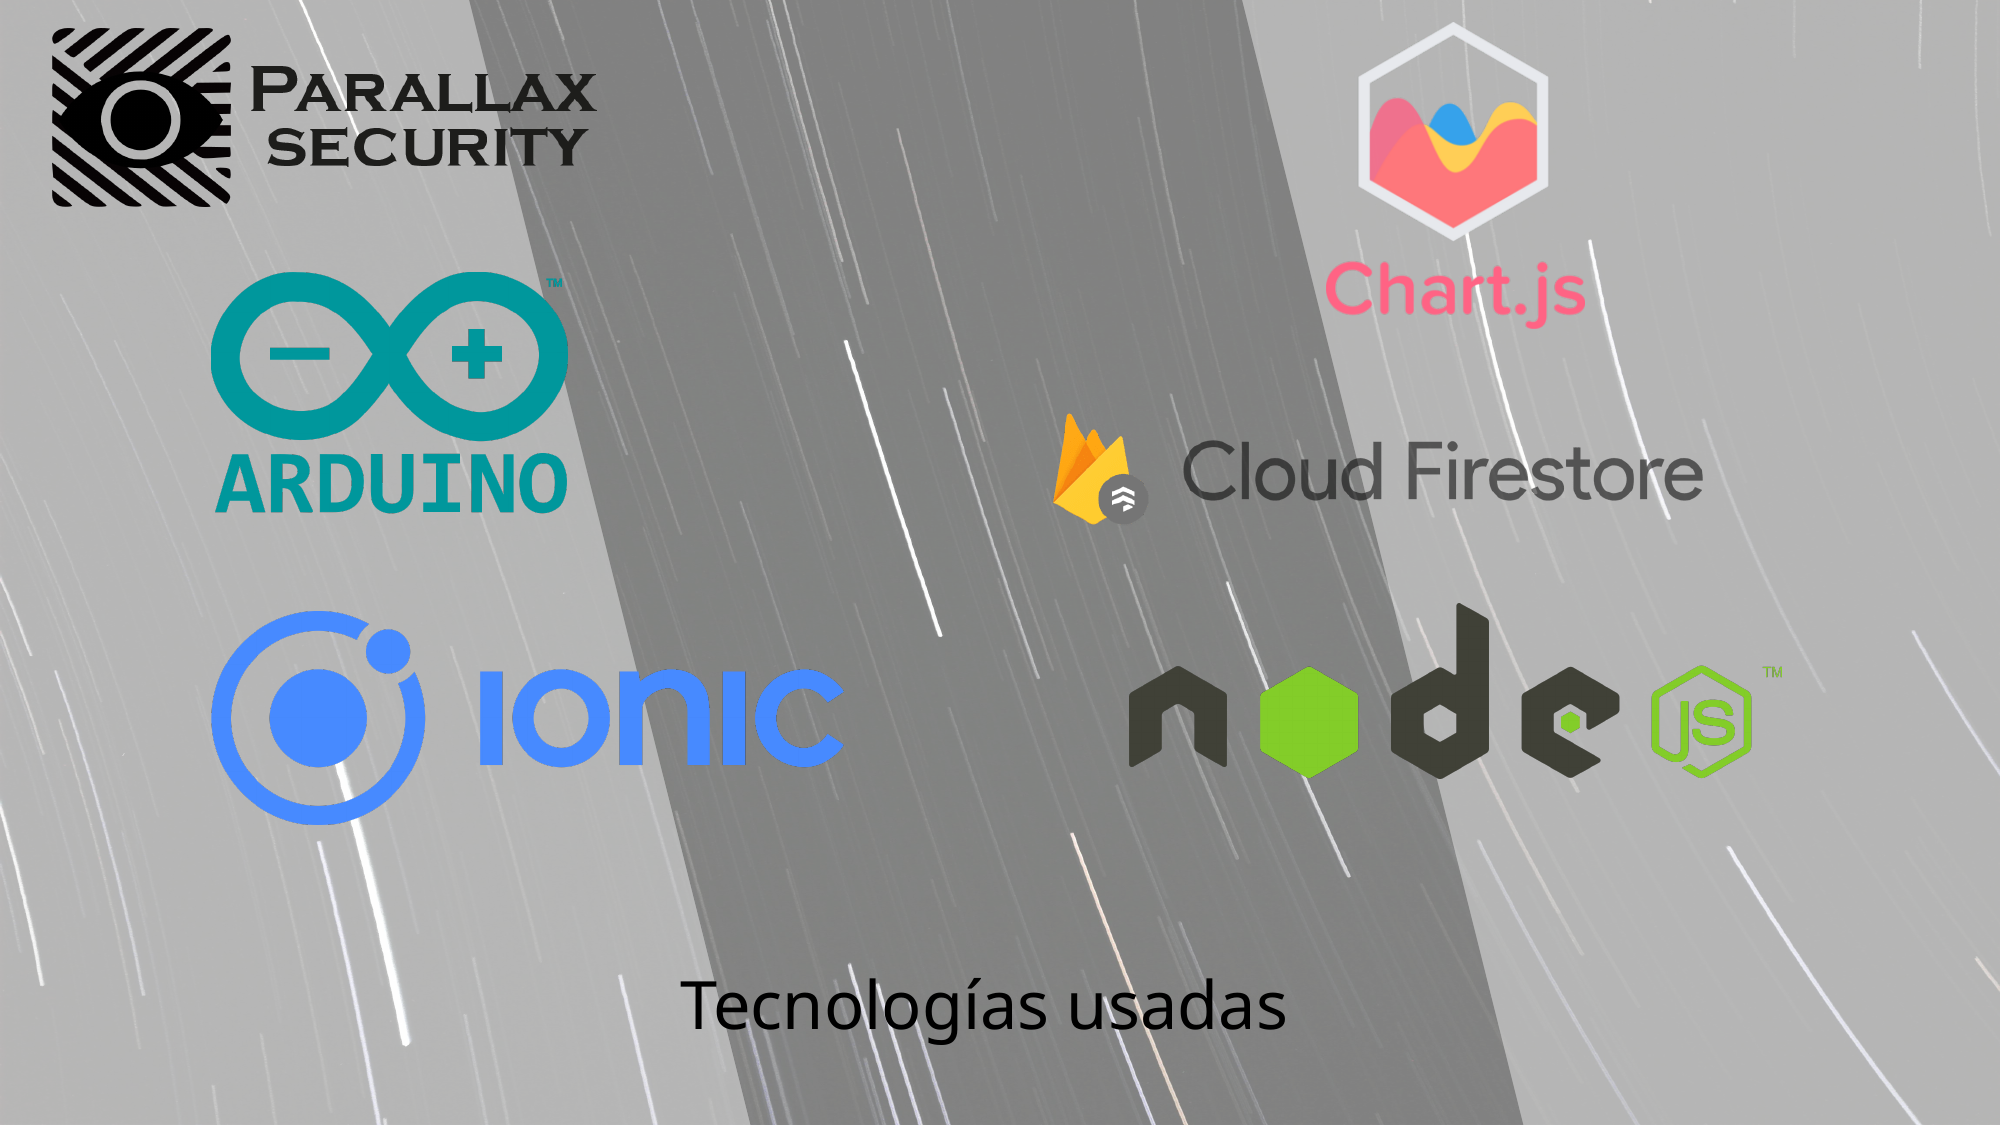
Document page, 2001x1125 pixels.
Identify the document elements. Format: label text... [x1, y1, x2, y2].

picture [211, 272, 568, 514]
picture [247, 54, 603, 182]
picture [52, 28, 231, 207]
picture [973, 22, 1782, 780]
picture [211, 611, 844, 825]
text_box Tecnologías usadas [666, 955, 1334, 1051]
text_box [468, 0, 1525, 1125]
